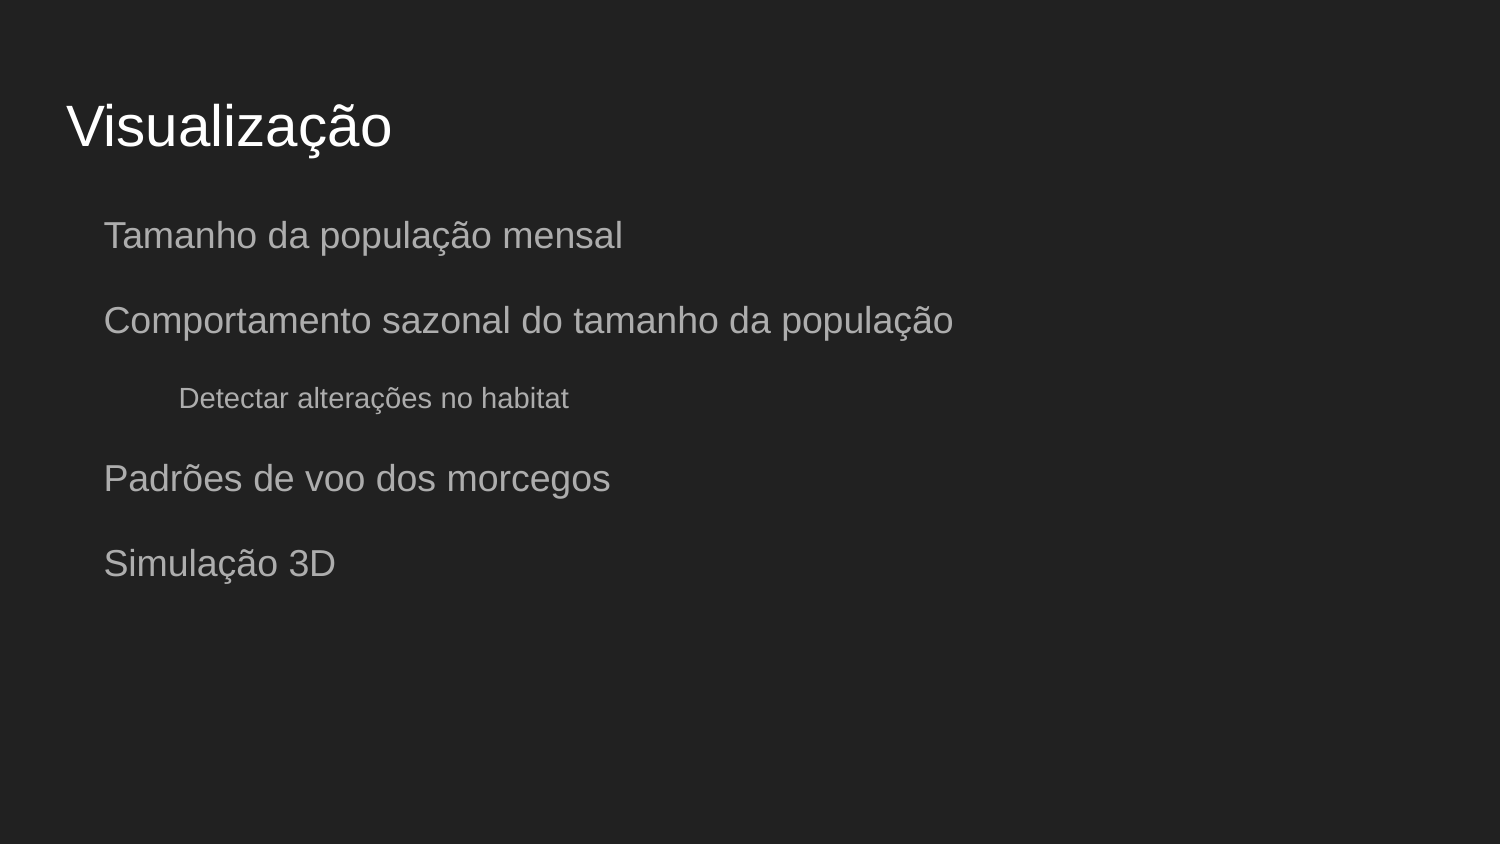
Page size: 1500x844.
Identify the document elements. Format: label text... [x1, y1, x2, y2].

title Visualização [51, 72, 1449, 167]
list Tamanho da população mensal Comportamento sazonal do tamanho da população Detectar alterações no habitat Padrões de voo dos morcegos Simulação 3D [51, 189, 1449, 750]
